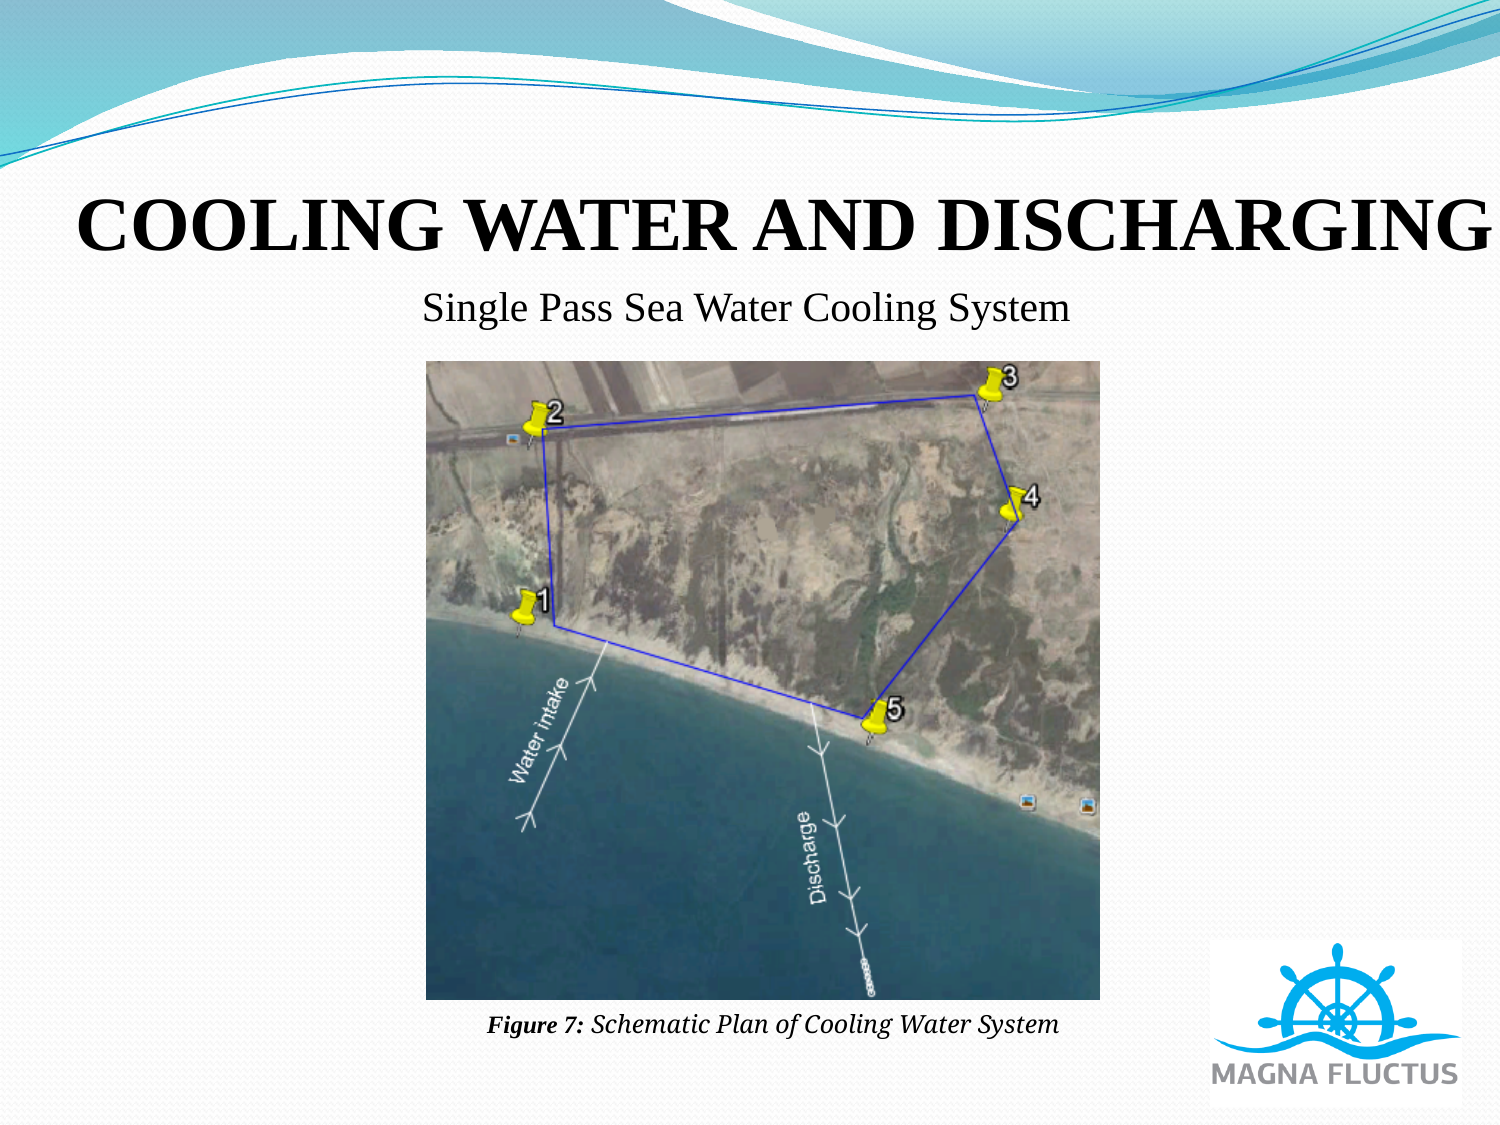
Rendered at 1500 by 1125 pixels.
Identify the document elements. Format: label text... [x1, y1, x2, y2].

picture [426, 361, 1101, 1000]
title COOLING WATER AND DISCHARGING [75, 78, 1500, 266]
text_box Figure 7: Schematic Plan of Cooling Water System [336, 1000, 1203, 1046]
picture [1210, 940, 1462, 1107]
list Single Pass Sea Water Cooling System [71, 272, 1422, 993]
